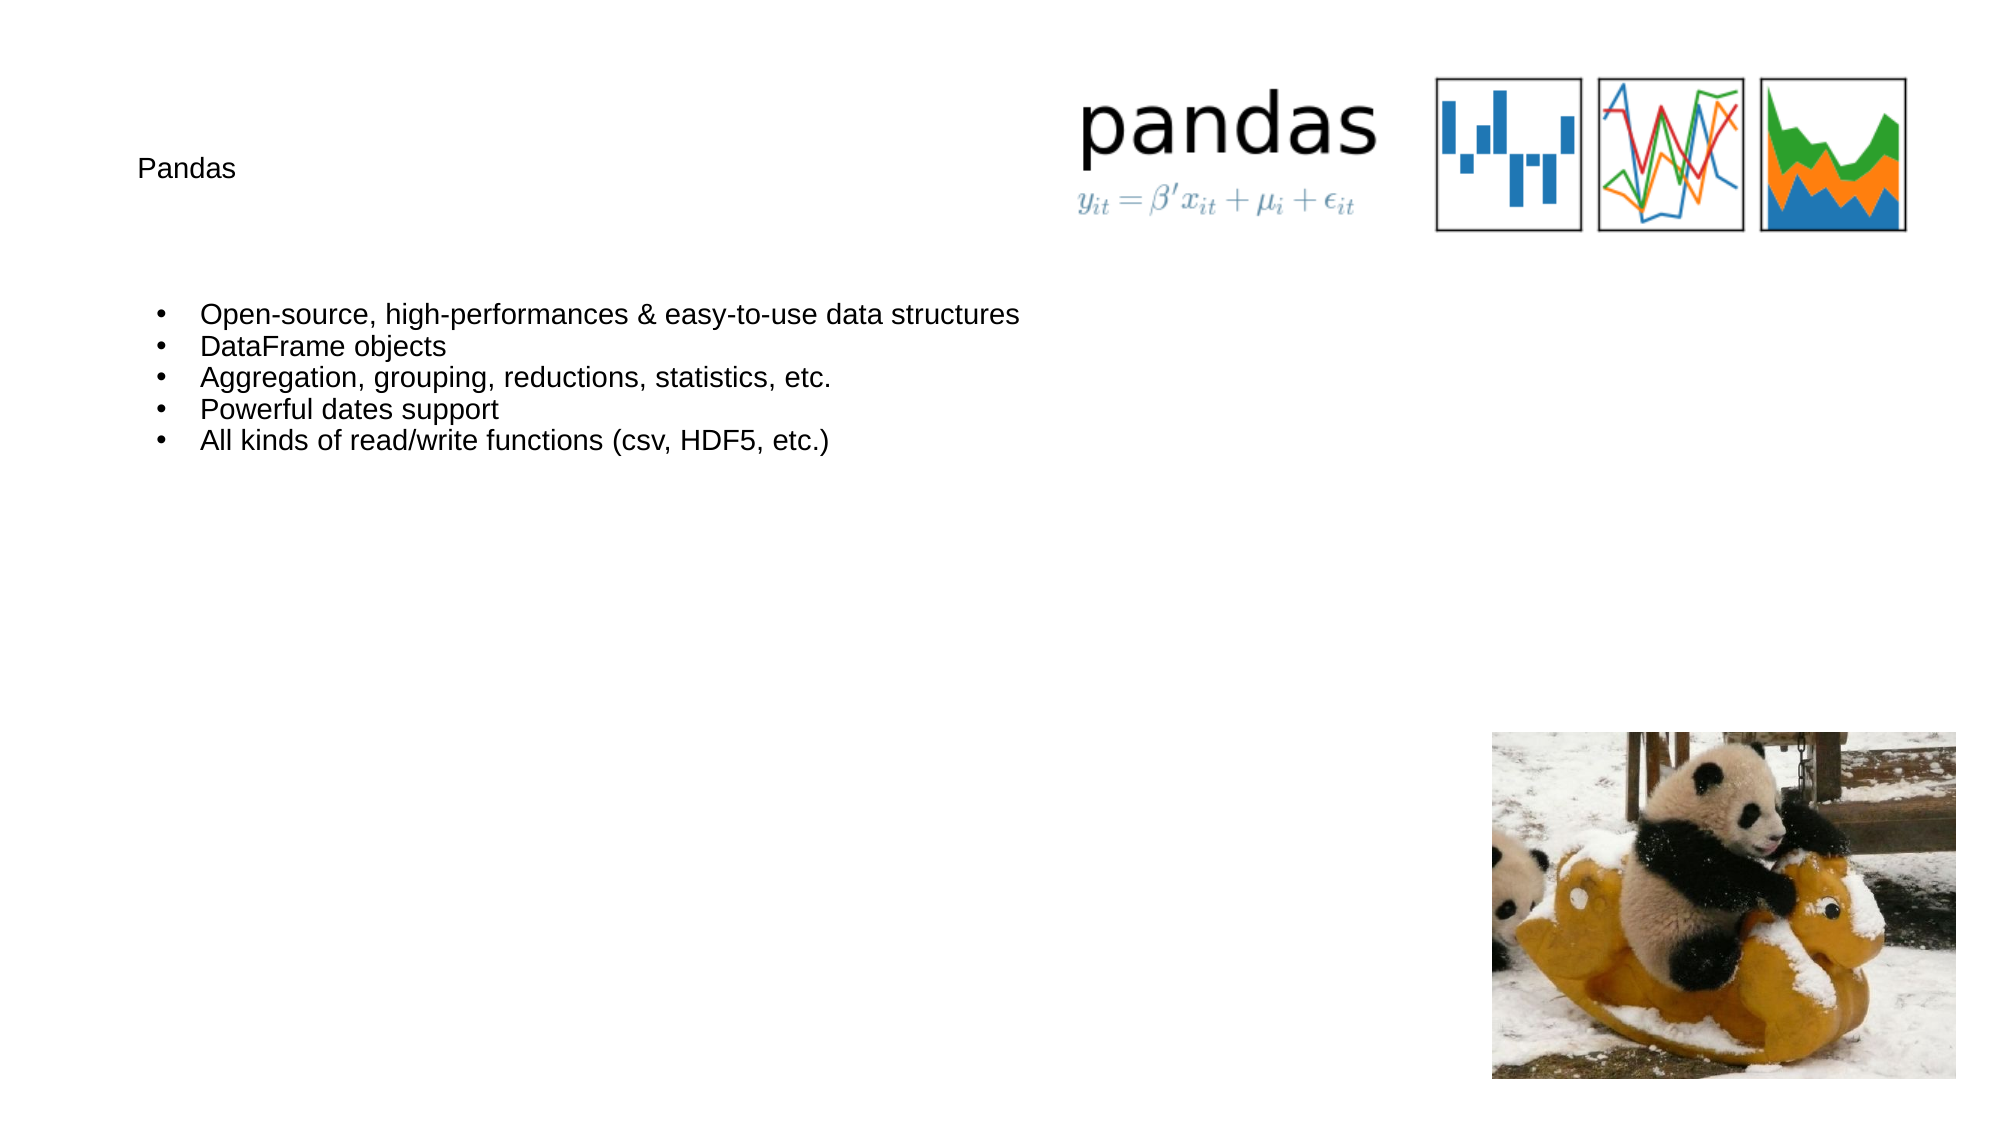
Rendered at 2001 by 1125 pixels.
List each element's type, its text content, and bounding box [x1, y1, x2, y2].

picture [1031, 59, 1933, 248]
title Pandas [136, 59, 1863, 278]
picture [1492, 732, 1956, 1079]
list Open-source, high-performances & easy-to-use data structures DataFrame objects Aggregation, grouping, reductions, statistics, etc. Powerful dates support All kinds of read/write functions (csv, HDF5, etc.) [136, 298, 1863, 1014]
